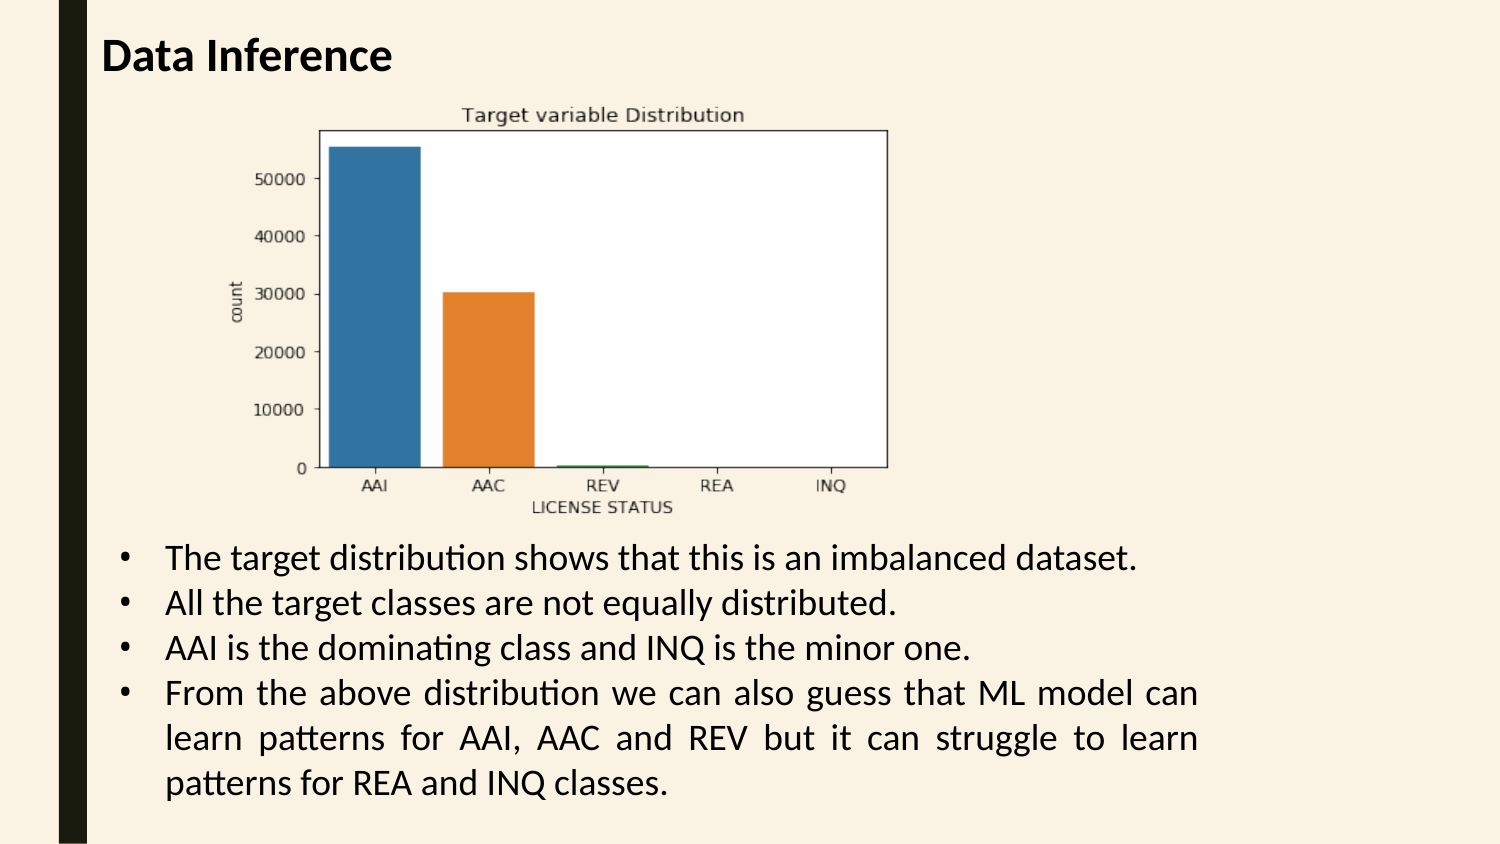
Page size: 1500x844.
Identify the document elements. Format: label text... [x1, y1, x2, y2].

picture [217, 96, 899, 526]
title Data Inference [86, 0, 1465, 66]
text_box The target distribution shows that this is an imbalanced dataset. All the target classes are not equally distributed. AAI is the dominating class and INQ is the minor one. From the above distribution we can also guess that ML model can learn patterns for AAI, AAC and REV but it can struggle to learn patterns for REA and INQ classes. [103, 525, 1216, 811]
